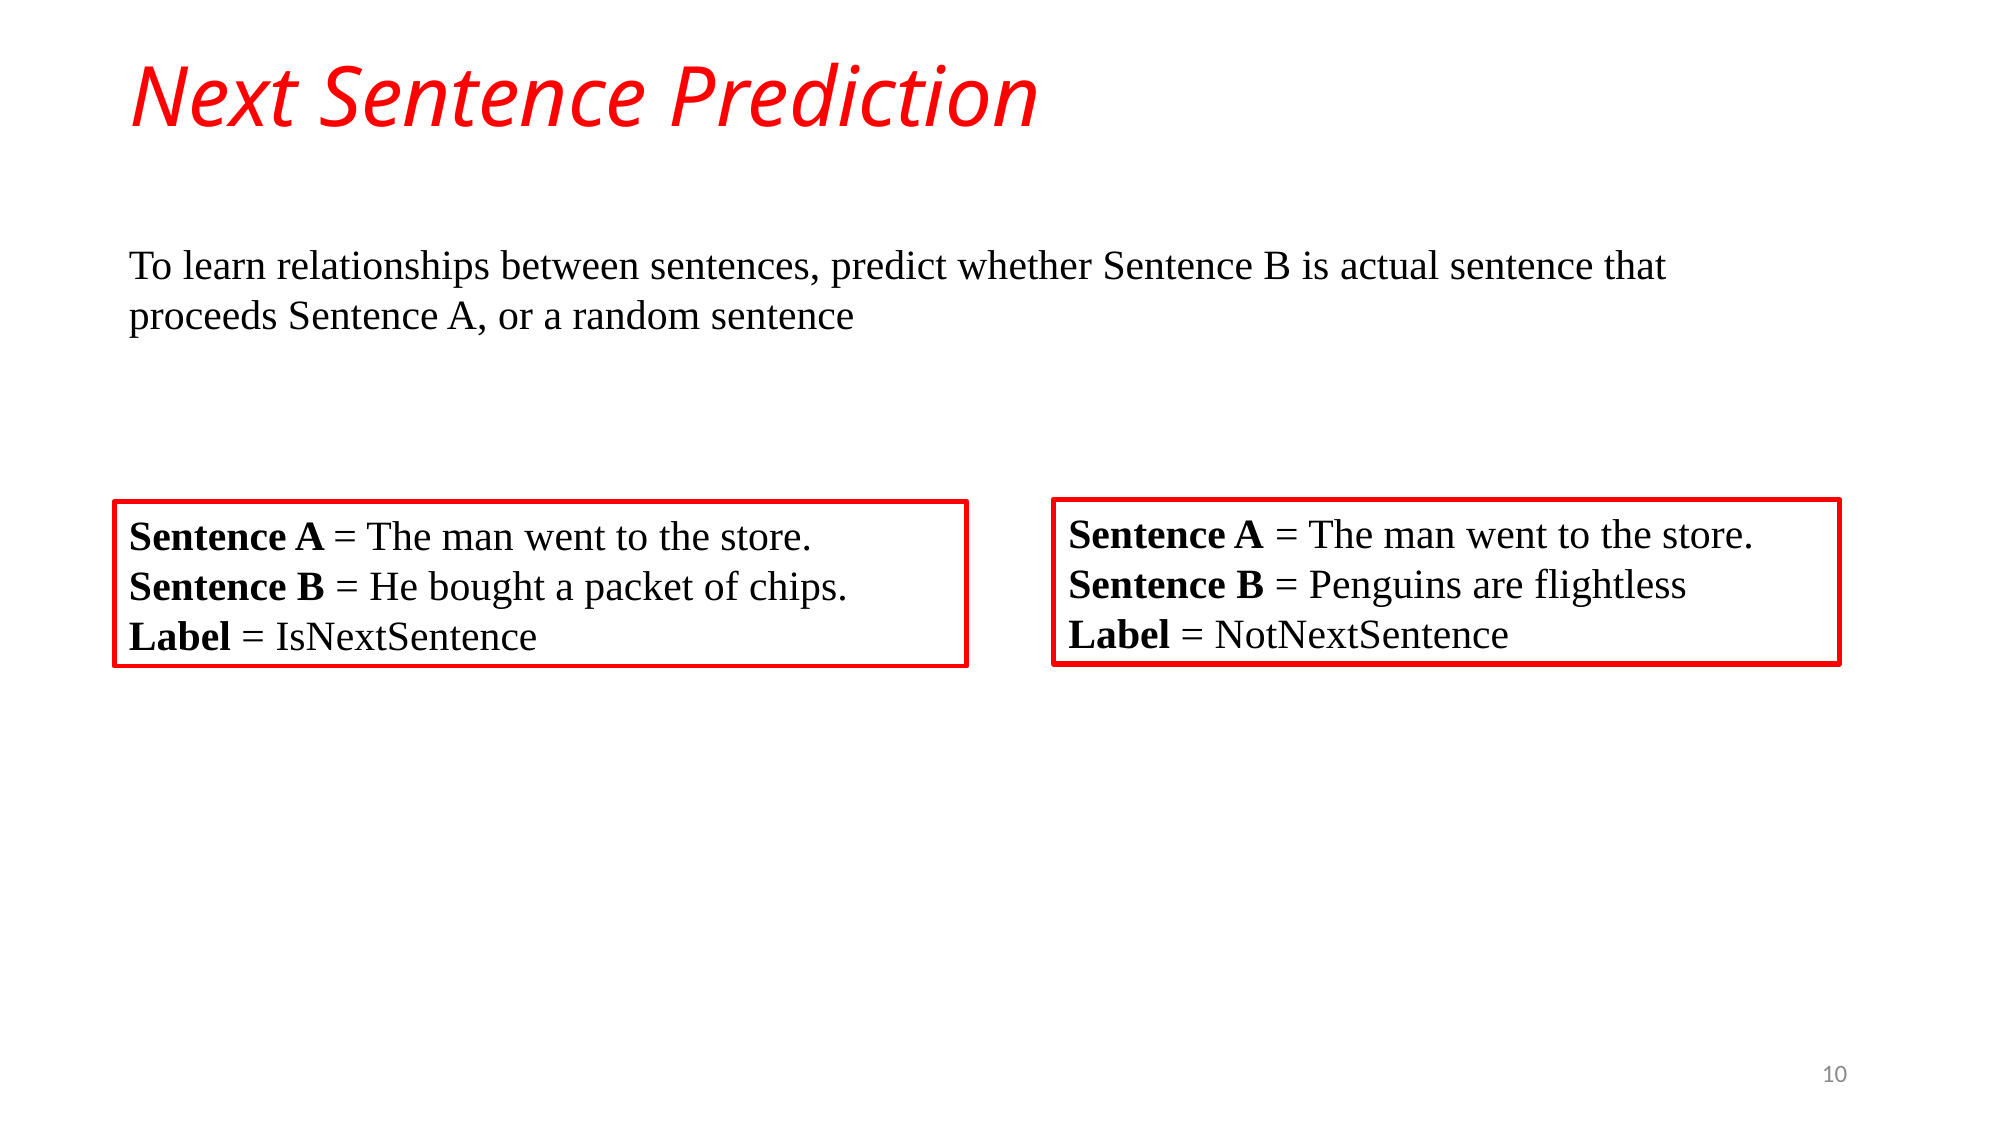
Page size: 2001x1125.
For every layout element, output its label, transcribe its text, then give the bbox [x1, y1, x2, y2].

text_box To learn relationships between sentences, predict whether Sentence B is actual sentence that proceeds Sentence A, or a random sentence [114, 230, 1840, 346]
text_box Sentence A = The man went to the store. Sentence B = Penguins are flightless Label = NotNextSentence [1053, 499, 1840, 665]
title Next Sentence Prediction [114, 76, 1840, 123]
slide_number 10 [1412, 1042, 1863, 1103]
text_box Sentence A = The man went to the store. Sentence B = He bought a packet of chips. Label = IsNextSentence [114, 501, 967, 667]
